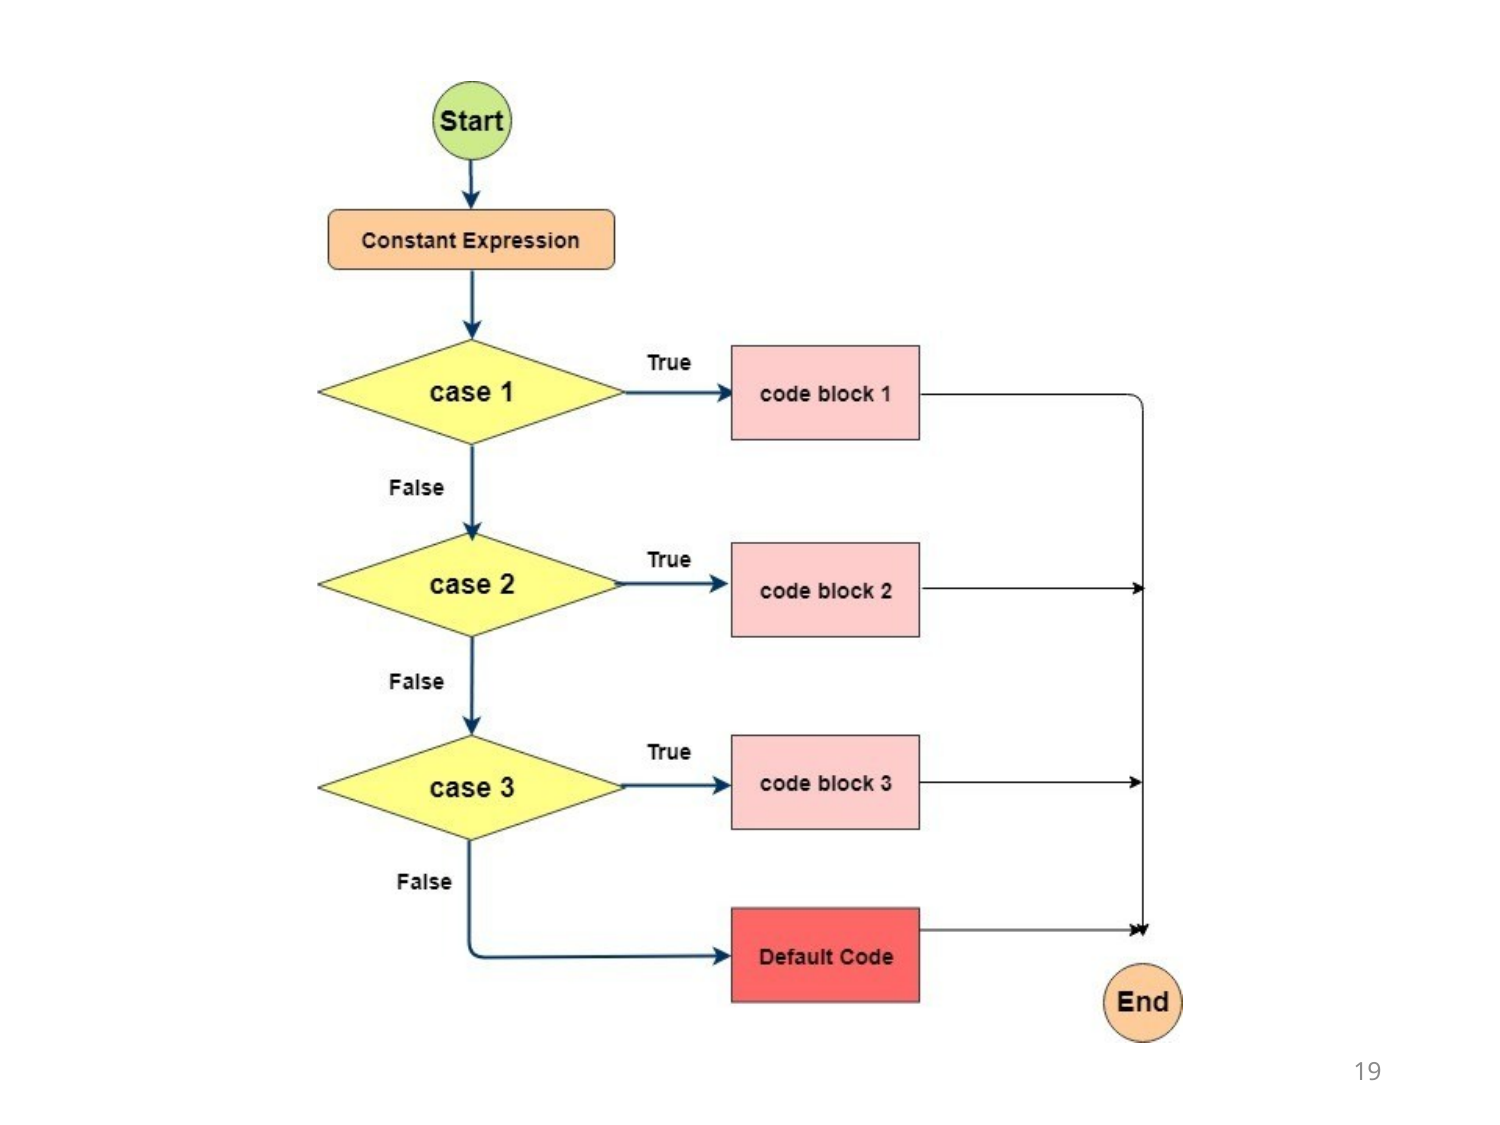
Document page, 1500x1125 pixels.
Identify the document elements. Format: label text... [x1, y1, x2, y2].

picture [317, 81, 1183, 1043]
slide_number 19 [1059, 1042, 1397, 1103]
